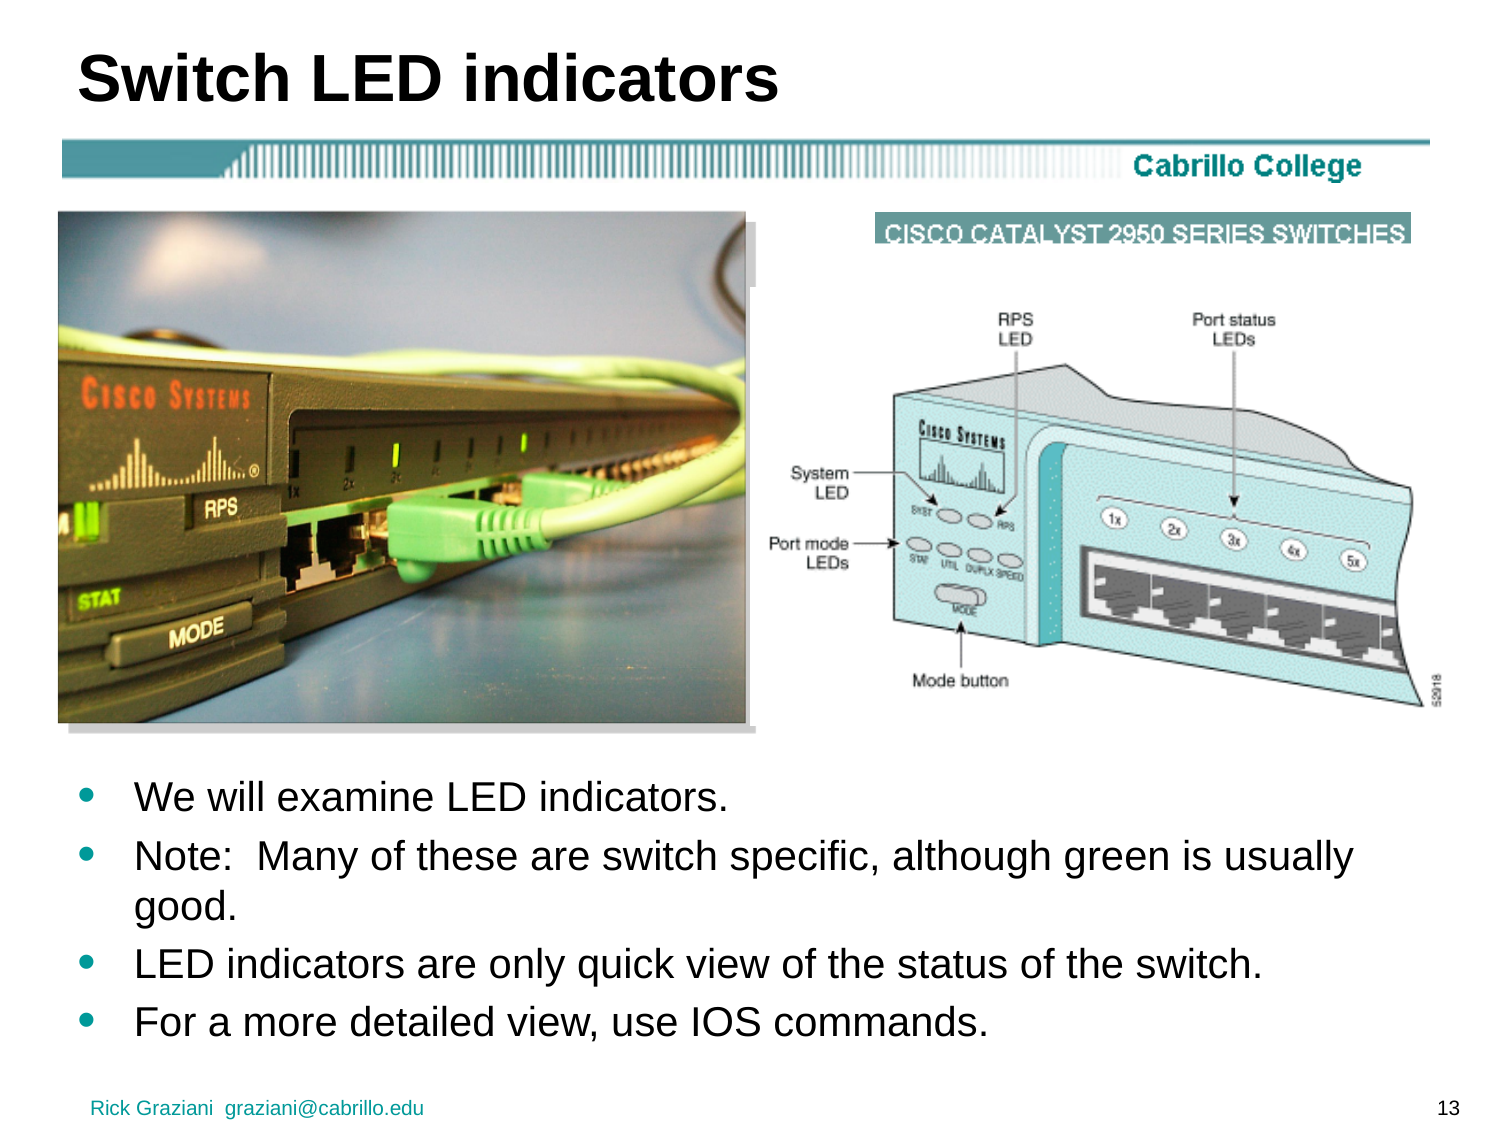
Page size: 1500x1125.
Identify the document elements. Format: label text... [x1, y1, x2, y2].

title Switch LED indicators [62, 24, 1451, 126]
picture [874, 212, 1412, 251]
footer Rick Graziani graziani@cabrillo.edu [74, 1087, 1201, 1125]
picture [49, 199, 1476, 744]
list We will examine LED indicators. Note: Many of these are switch specific, although green is usually good. LED indicators are only quick view of the status of the switch. For a more detailed view, use IOS commands. [62, 762, 1463, 1076]
picture [62, 137, 1430, 183]
slide_number 13 [1324, 1087, 1476, 1125]
